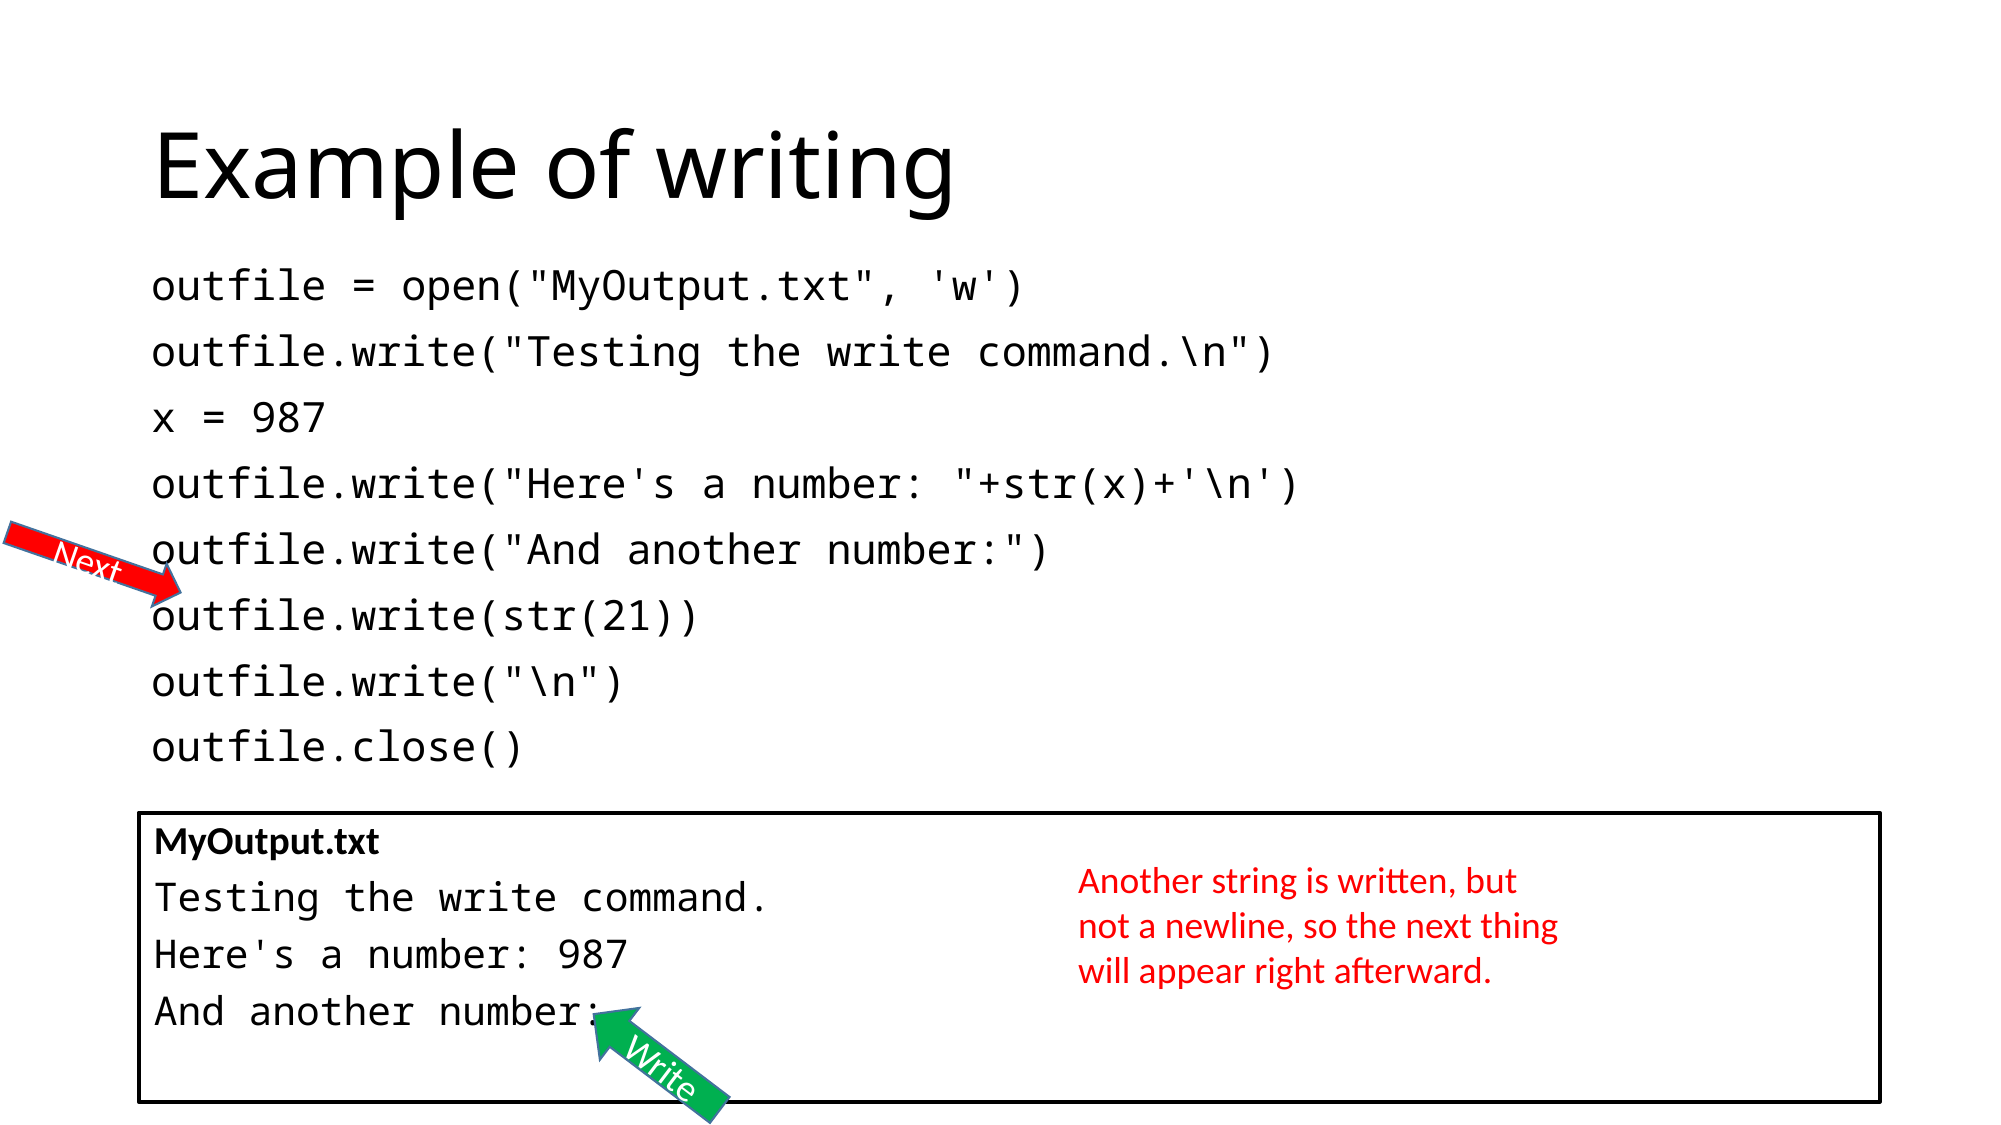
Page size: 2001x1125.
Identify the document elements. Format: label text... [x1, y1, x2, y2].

text_box Another string is written, but not a newline, so the next thing will appear right afterward. [1063, 848, 1589, 998]
text_box Next [2, 520, 182, 609]
list outfile = open("MyOutput.txt", 'w') outfile.write("Testing the write command.\n") x = 987 outfile.write("Here's a number: "+str(x)+'\n') outfile.write("And another number:") outfile.write(str(21)) outfile.write("\n") outfile.close() [136, 257, 1862, 792]
text_box Write [592, 1006, 732, 1125]
title Example of writing [137, 59, 1863, 278]
text_box MyOutput.txt Testing the write command. Here's a number: 987 And another number: [138, 812, 1880, 1102]
